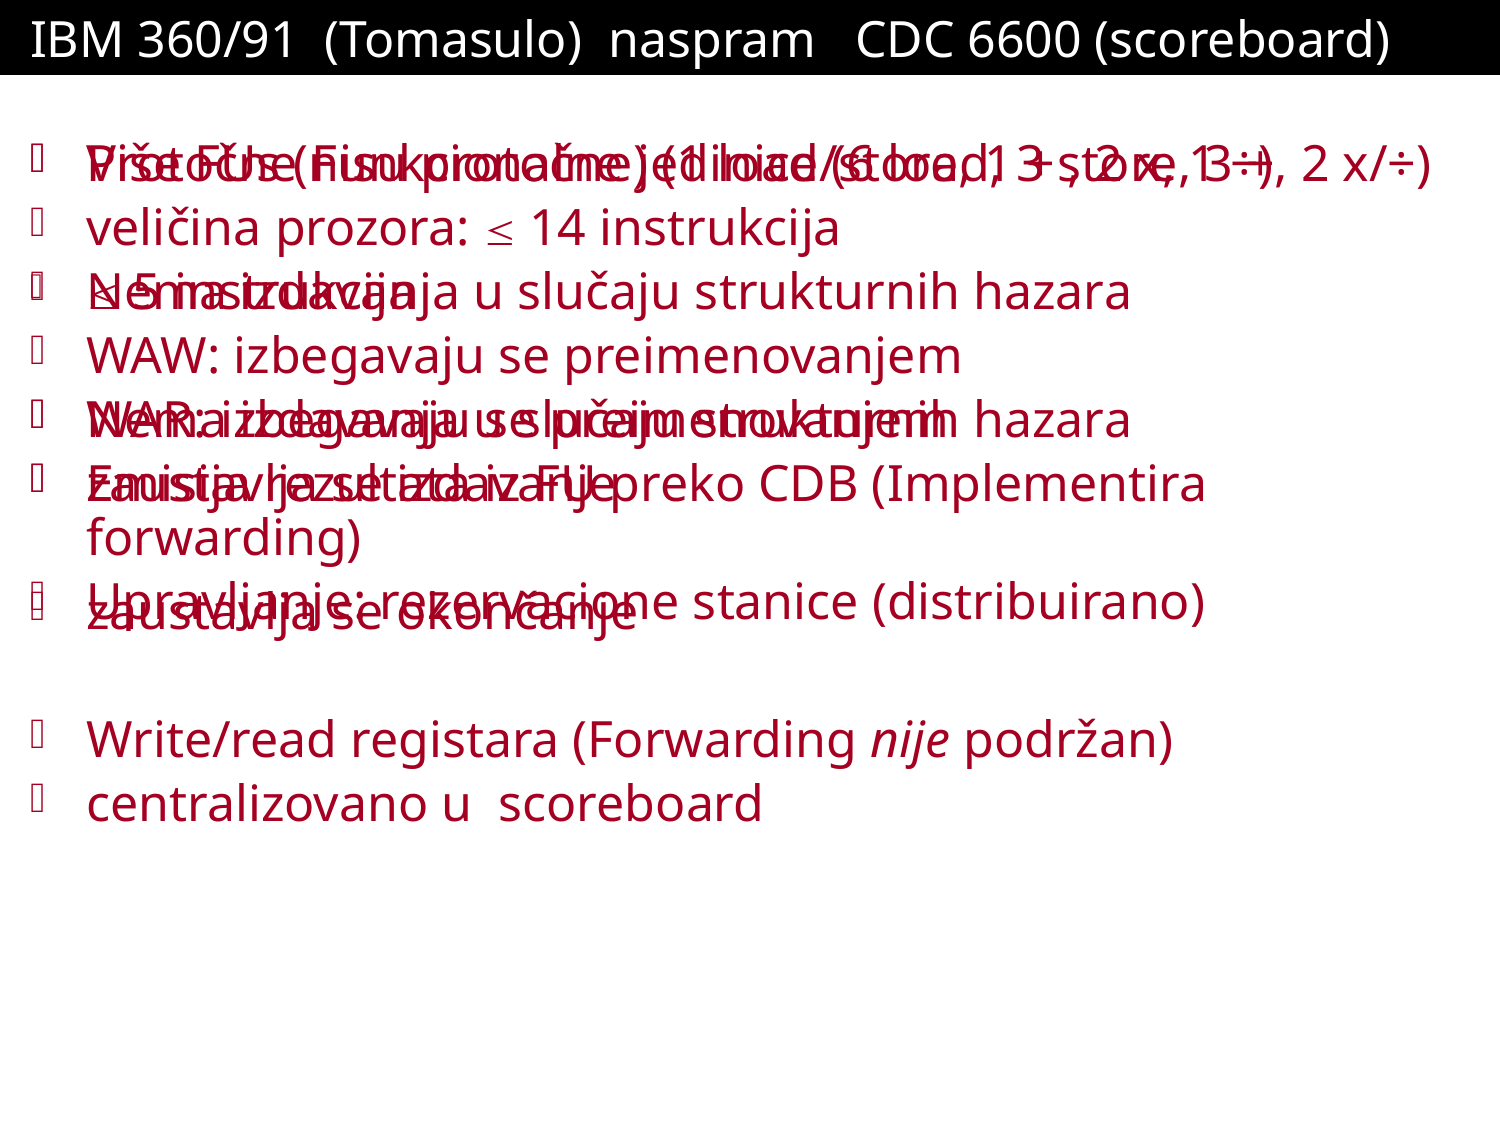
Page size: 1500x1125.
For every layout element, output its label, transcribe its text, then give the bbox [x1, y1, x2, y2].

list Više FUs (nisu protočne) (1 load/store, 1 + , 2 x, 1 ÷) £ 5 instrukcija Nema izdavanja u slučaju strukturnih hazara zaustavlja se izdavanje zaustavlja se okončanje Write/read registara (Forwarding nije podržan) centralizovano u scoreboard [0, 116, 1500, 1125]
title IBM 360/91 (Tomasulo) naspram CDC 6600 (scoreboard) [0, 0, 1500, 75]
